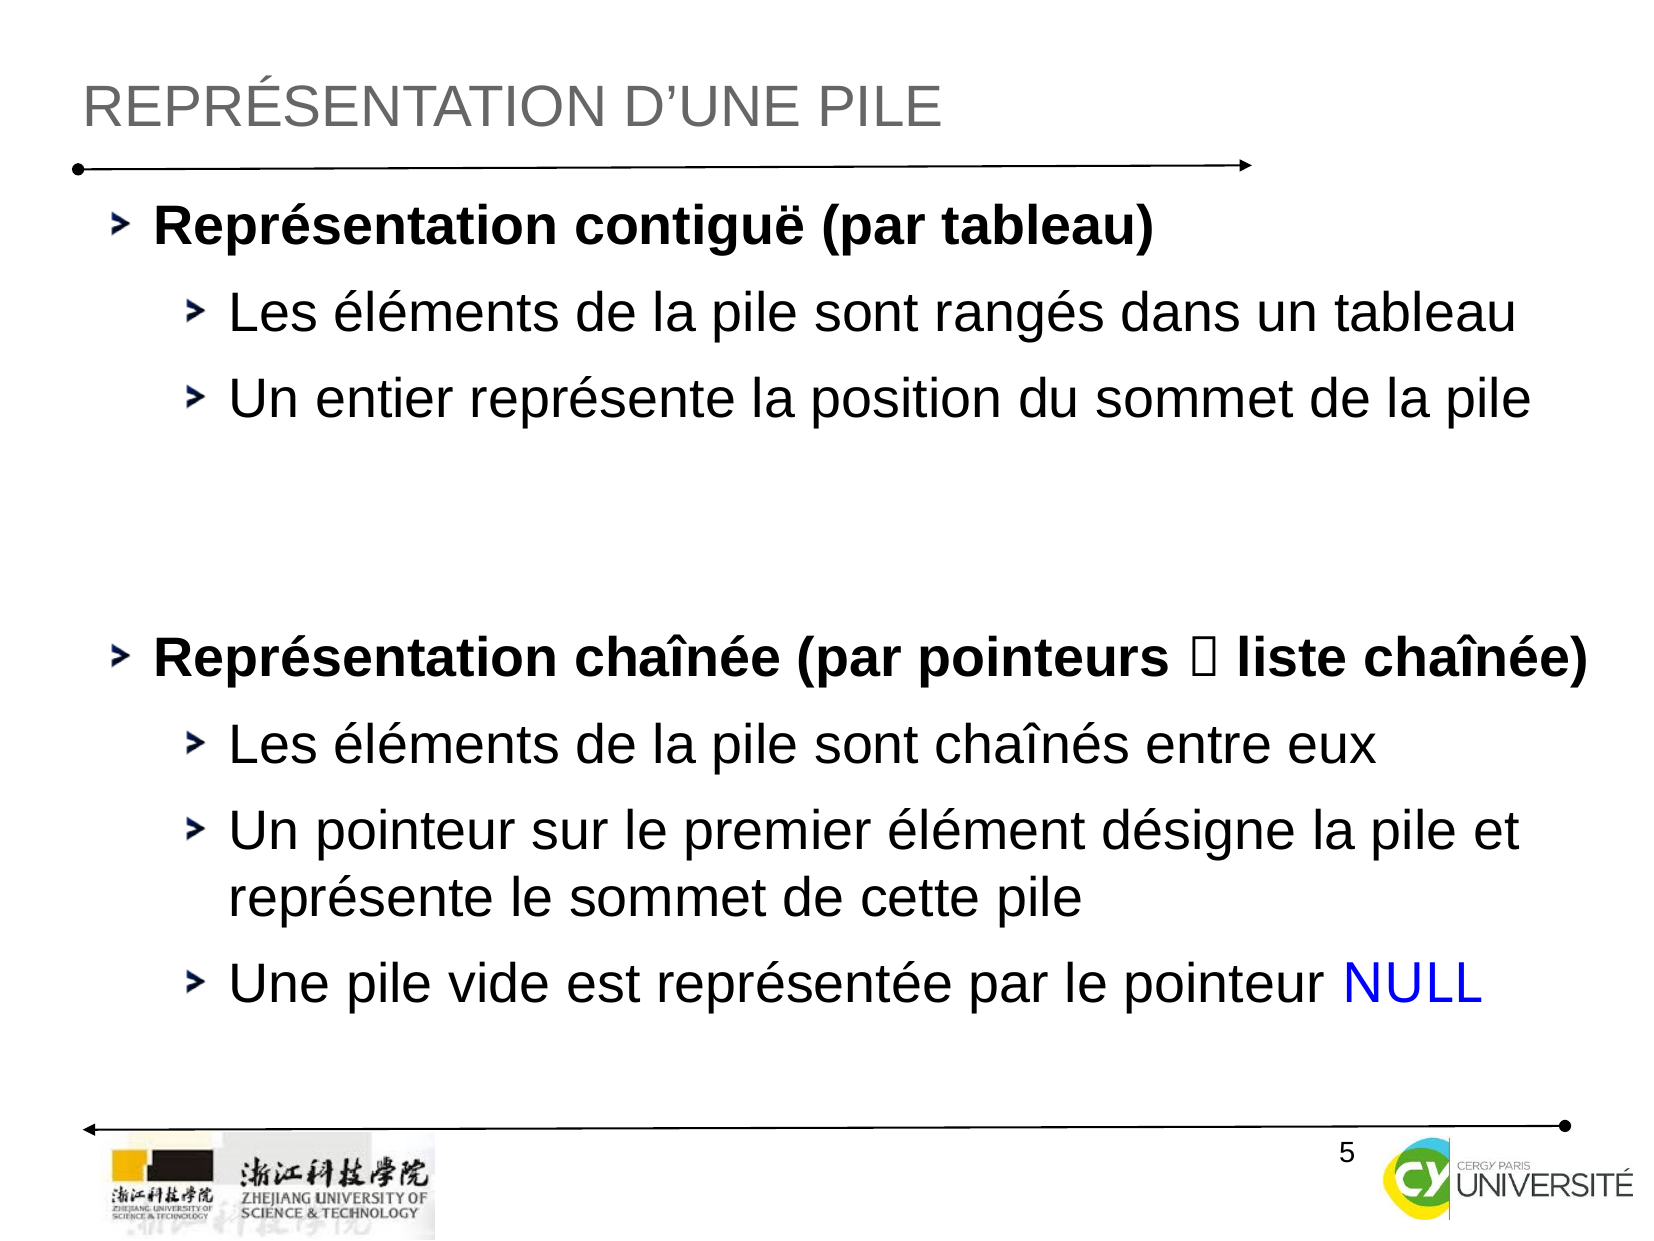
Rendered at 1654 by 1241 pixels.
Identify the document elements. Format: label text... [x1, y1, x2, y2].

picture [175, 289, 215, 329]
picture [1380, 1136, 1633, 1220]
text_box Représentation contiguë (par tableau) Les éléments de la pile sont rangés dans un tableau Un entier représente la position du sommet de la pile Représentation chaînée (par pointeurs  liste chaînée) Les éléments de la pile sont chaînés entre eux Un pointeur sur le premier élément désigne la pile et représente le sommet de cette pile Une pile vide est représentée par le pointeur NULL [82, 188, 1621, 1161]
picture [175, 960, 215, 1000]
picture [100, 202, 140, 242]
picture [175, 721, 215, 761]
text_box Représentation d’une Pile [82, 49, 1571, 158]
picture [175, 375, 215, 415]
picture [175, 807, 215, 847]
picture [100, 634, 140, 674]
picture [100, 1161, 435, 1240]
